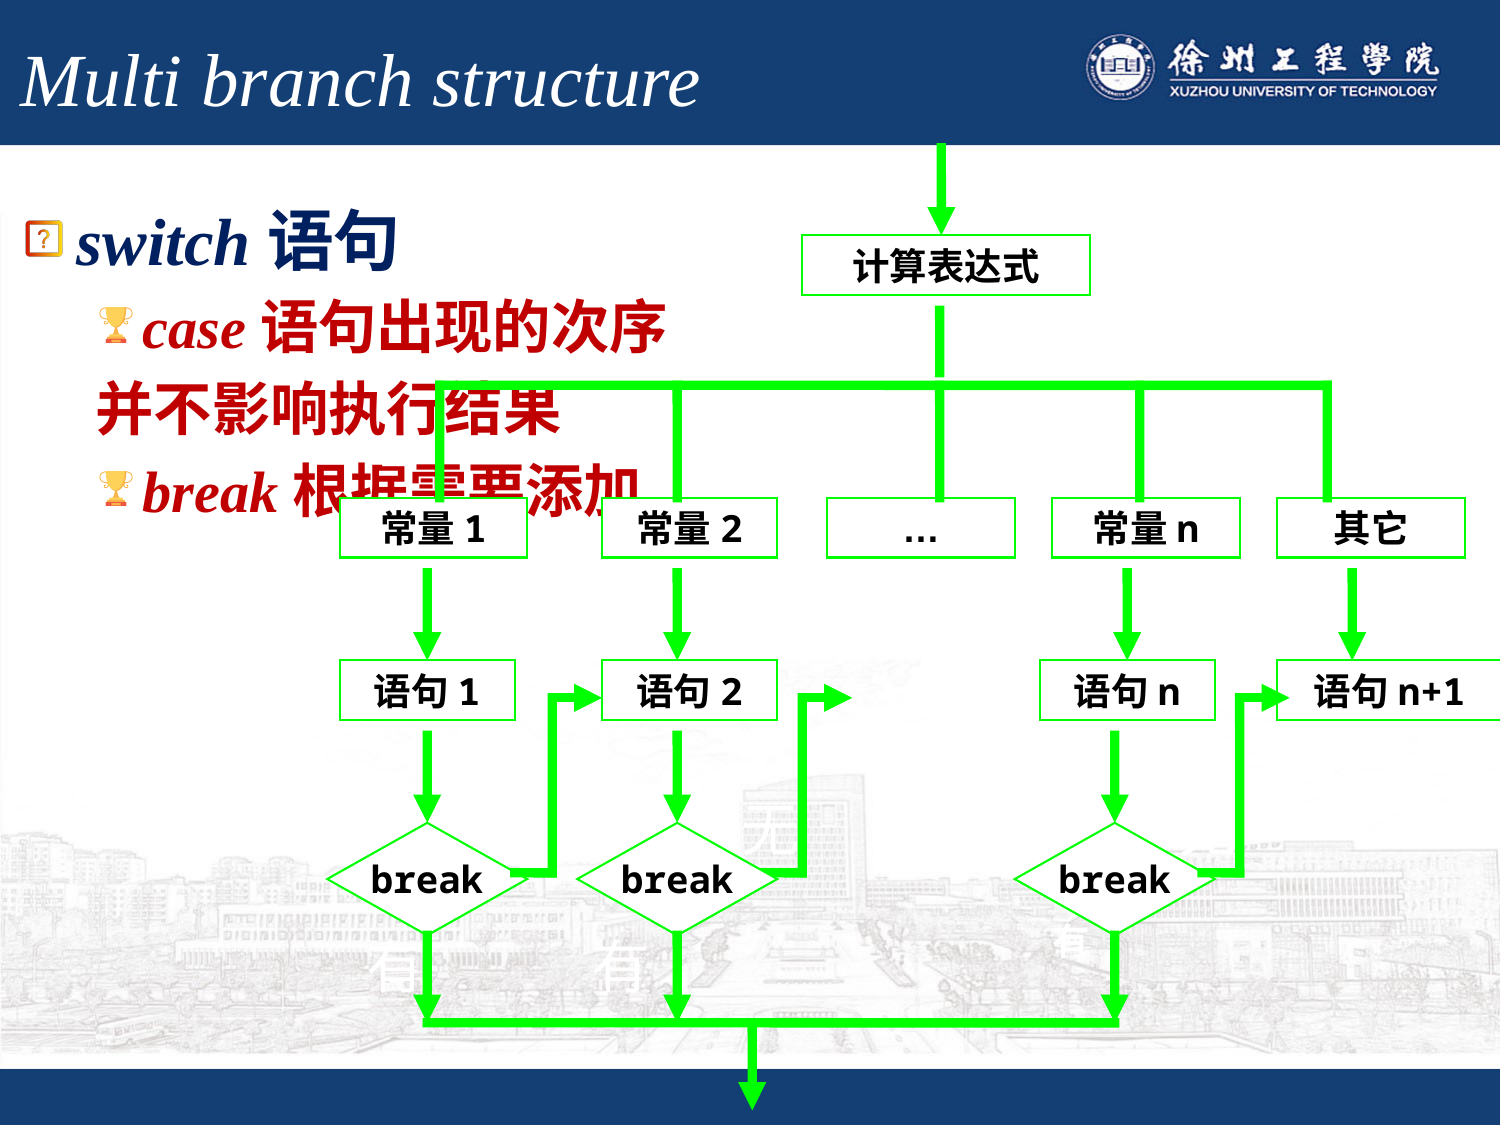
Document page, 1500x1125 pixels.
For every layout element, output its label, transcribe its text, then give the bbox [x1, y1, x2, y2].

picture [95, 304, 137, 346]
list switch语句 case语句出现的次序 并不影响执行结果 break根据需要添加 [5, 191, 321, 1062]
picture [0, 0, 1500, 1125]
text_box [326, 147, 1500, 1111]
picture [20, 215, 68, 262]
title Multi branch structure [5, 23, 1084, 123]
picture [95, 468, 137, 509]
